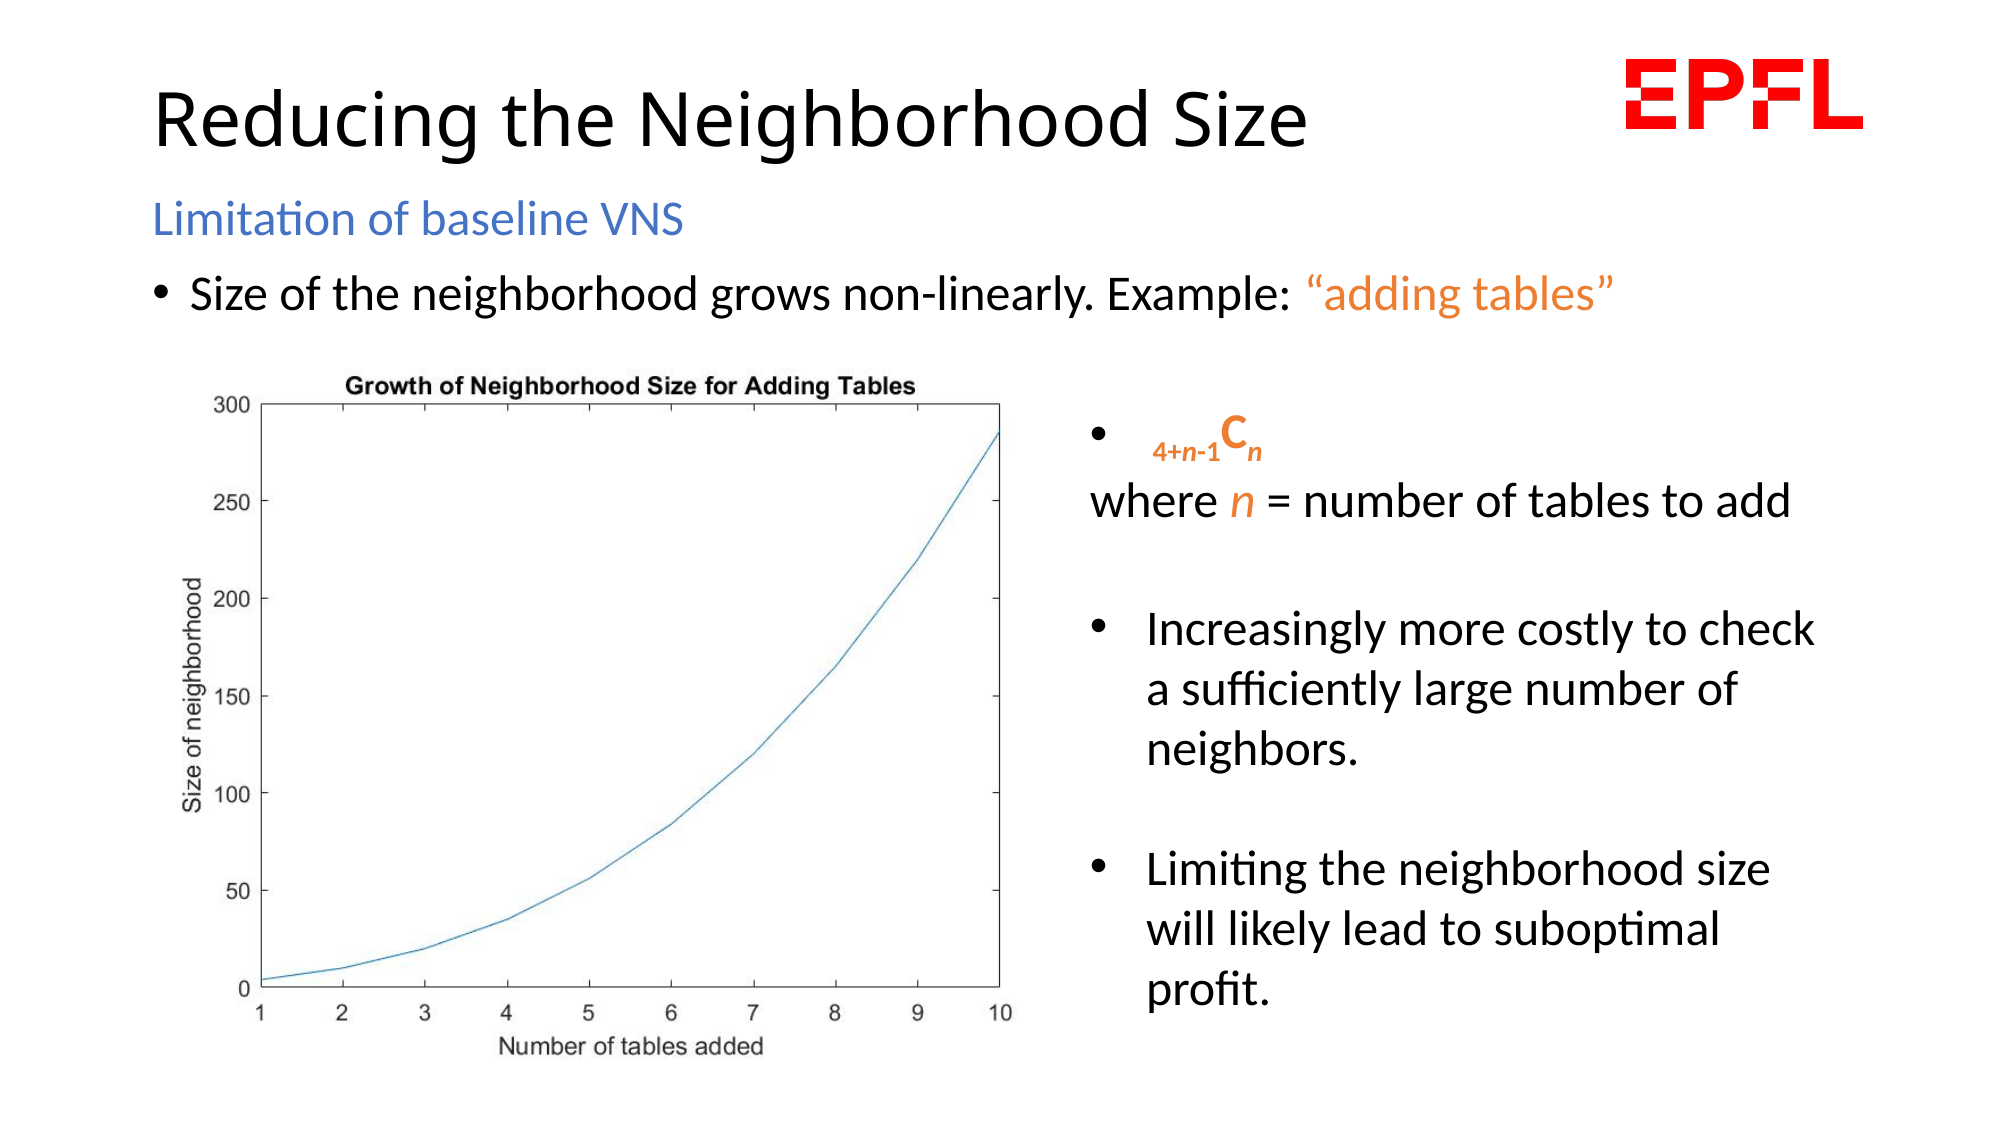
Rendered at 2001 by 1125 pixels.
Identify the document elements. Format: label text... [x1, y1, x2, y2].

text_box Reducing the Neighborhood Size [137, 59, 1863, 185]
picture [137, 350, 1091, 1066]
picture [1626, 59, 1863, 129]
list Limitation of baseline VNS Size of the neighborhood grows non-linearly. Example: “adding tables” [137, 185, 1863, 391]
text_box 4+n-1Cn where n = number of tables to add Increasingly more costly to check a sufficiently large number of neighbors. Limiting the neighborhood size will likely lead to suboptimal profit. [1074, 391, 1863, 1068]
